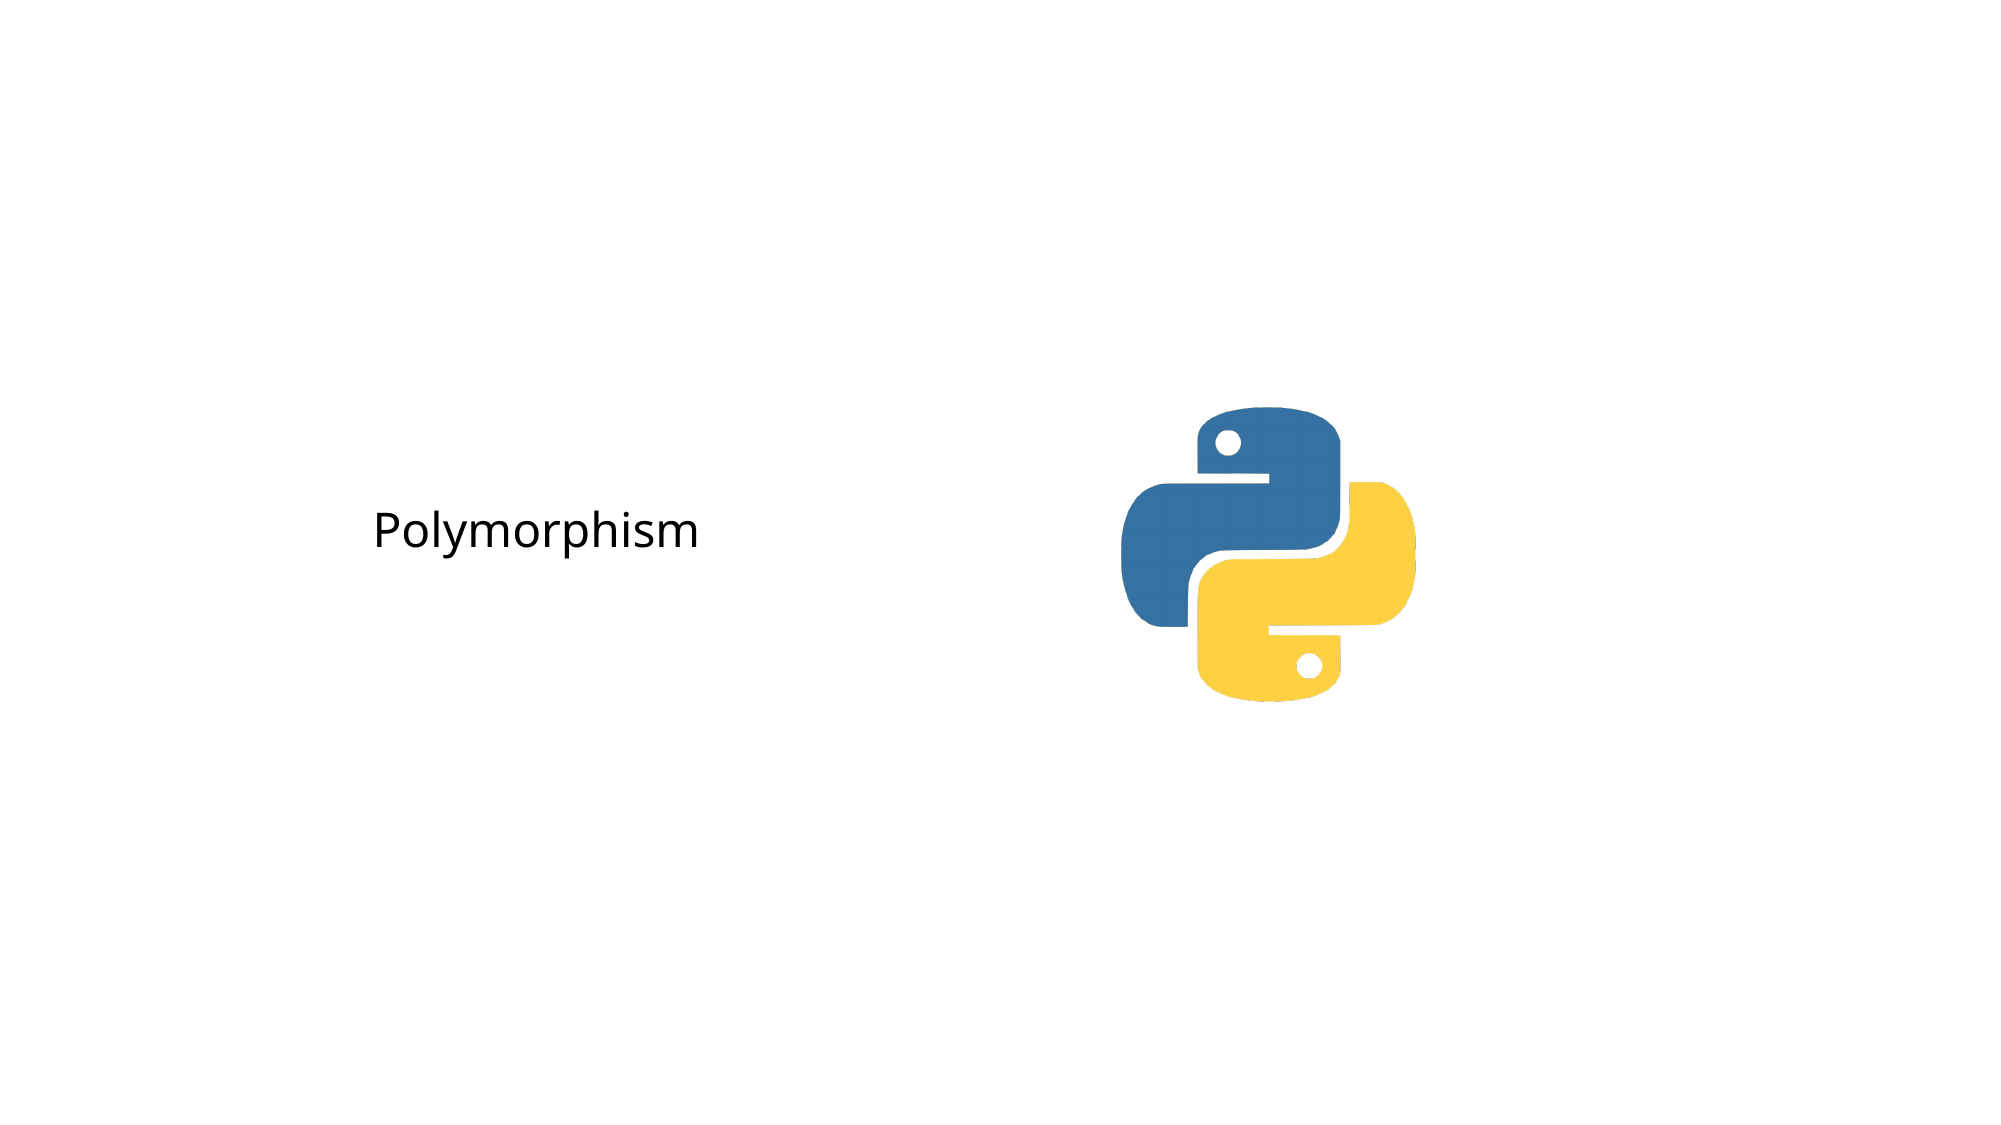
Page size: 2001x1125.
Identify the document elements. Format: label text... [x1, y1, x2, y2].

picture [707, 131, 1821, 919]
title Polymorphism [168, 322, 707, 741]
